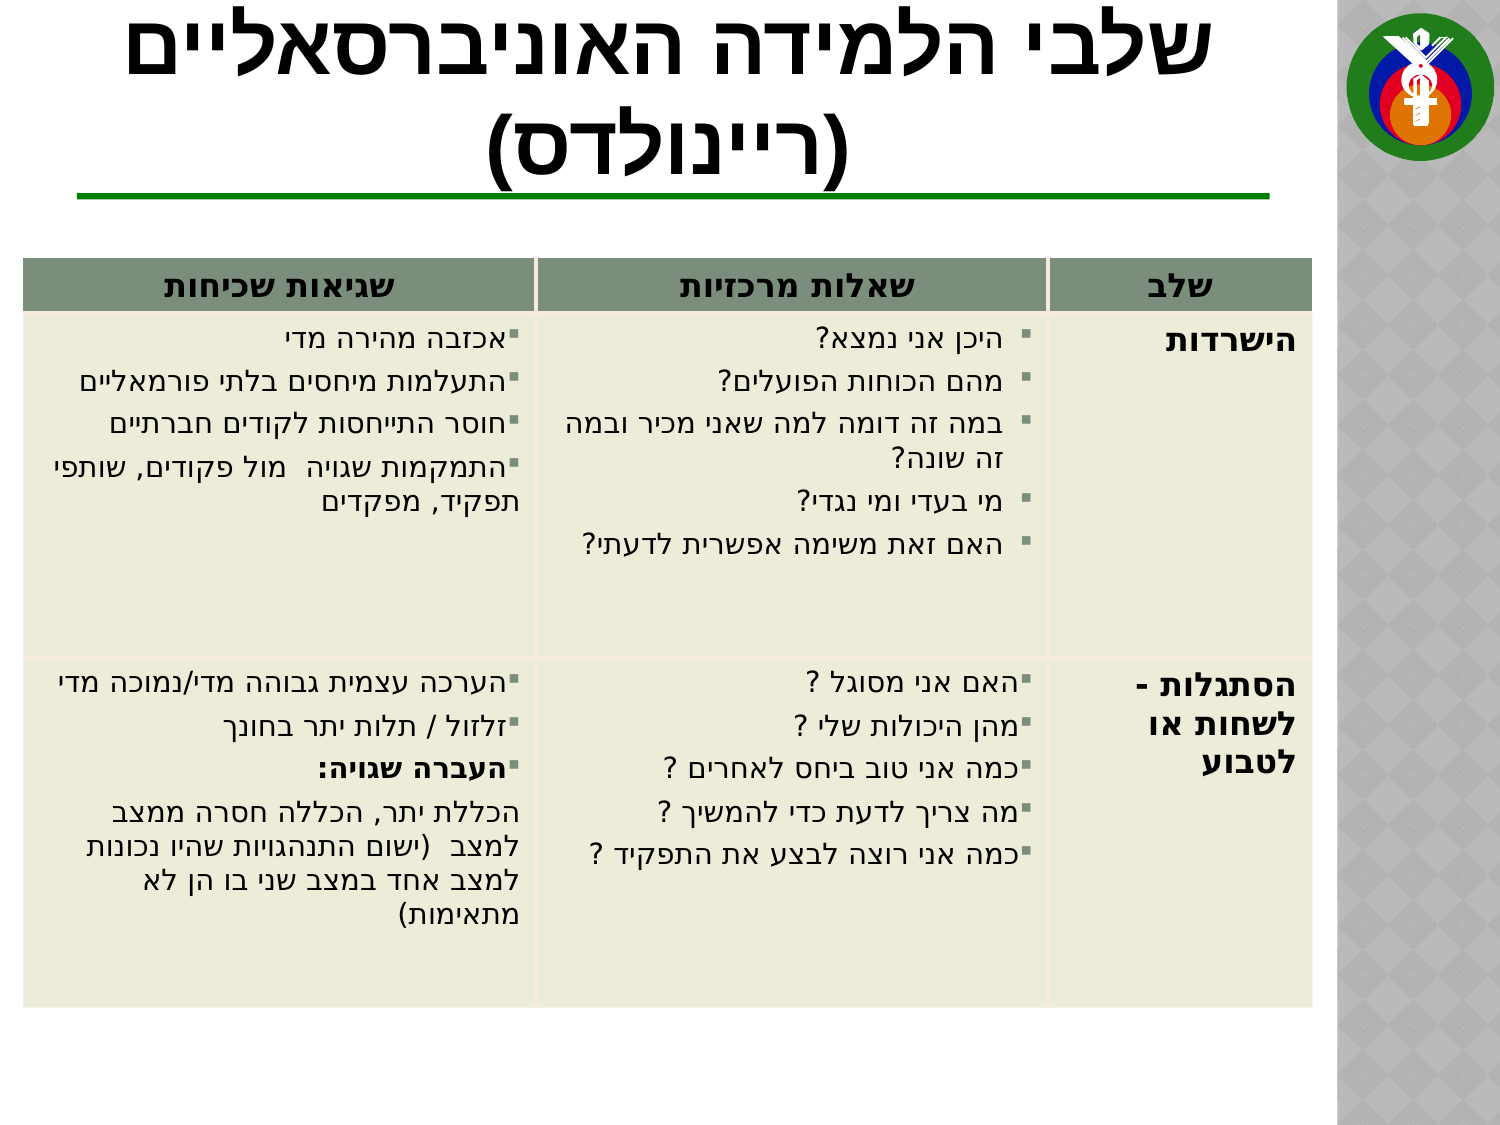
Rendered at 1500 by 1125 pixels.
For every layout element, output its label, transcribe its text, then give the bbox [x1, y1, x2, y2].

table_cell האם אני מסוגל ? מהן היכולות שלי ? כמה אני טוב ביחס לאחרים ? מה צריך לדעת כדי להמשיך ? כמה אני רוצה לבצע את התפקיד ? [538, 660, 1046, 1008]
table_cell היכן אני נמצא? מהם הכוחות הפועלים? במה זה דומה למה שאני מכיר ובמה זה שונה? מי בעדי ומי נגדי? האם זאת משימה אפשרית לדעתי? [538, 315, 1046, 656]
table_cell הערכה עצמית גבוהה מדי/נמוכה מדי זלזול / תלות יתר בחונך העברה שגויה: הכללת יתר, הכללה חסרה ממצב למצב (ישום התנהגויות שהיו נכונות למצב אחד במצב שני בו הן לא מתאימות) [23, 660, 534, 1008]
table_cell אכזבה מהירה מדי התעלמות מיחסים בלתי פורמאליים חוסר התייחסות לקודים חברתיים התמקמות שגויה מול פקודים, שותפי תפקיד, מפקדים [23, 315, 534, 656]
table_header שלב [1050, 258, 1312, 311]
table_header שגיאות שכיחות [23, 258, 534, 311]
title שלבי הלמידה האוניברסאליים (ריינולדס) [74, 30, 1263, 152]
table_header שאלות מרכזיות [538, 258, 1046, 311]
table_cell הישרדות [1050, 315, 1312, 656]
table_cell הסתגלות - לשחות או לטבוע [1050, 660, 1312, 1008]
